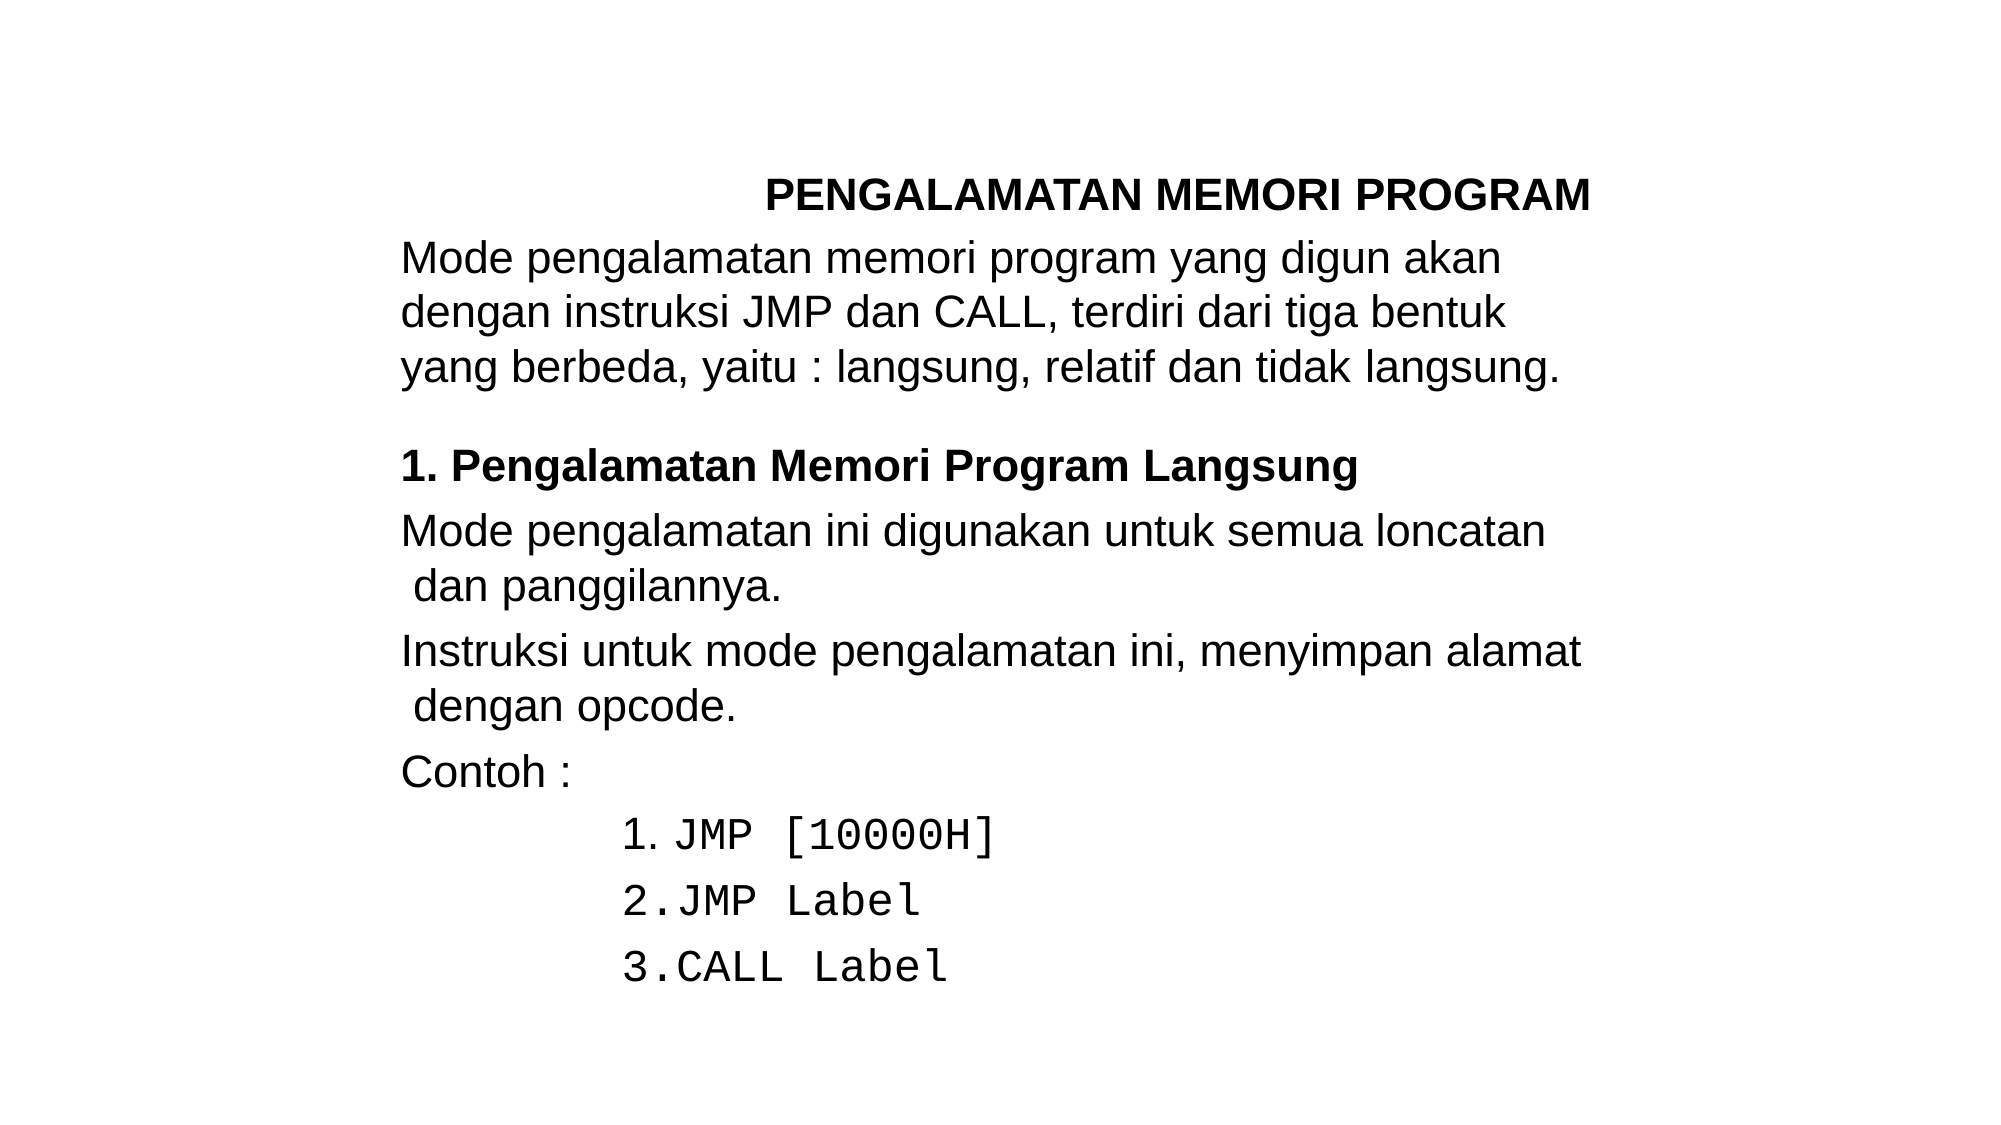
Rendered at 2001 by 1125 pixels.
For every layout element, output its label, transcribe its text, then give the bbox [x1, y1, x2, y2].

text_box PENGALAMATAN MEMORI PROGRAM Mode pengalamatan memori program yang digun akan dengan instruksi JMP dan CALL, terdiri dari tiga bentuk yang berbeda, yaitu : langsung, relatif dan tidak langsung. Pengalamatan Memori Program Langsung Mode pengalamatan ini digunakan untuk semua loncatan dan panggilannya. Instruksi untuk mode pengalamatan ini, menyimpan alamat dengan opcode. Contoh : 1. JMP [10000H] JMP Label CALL Label [398, 165, 1601, 991]
